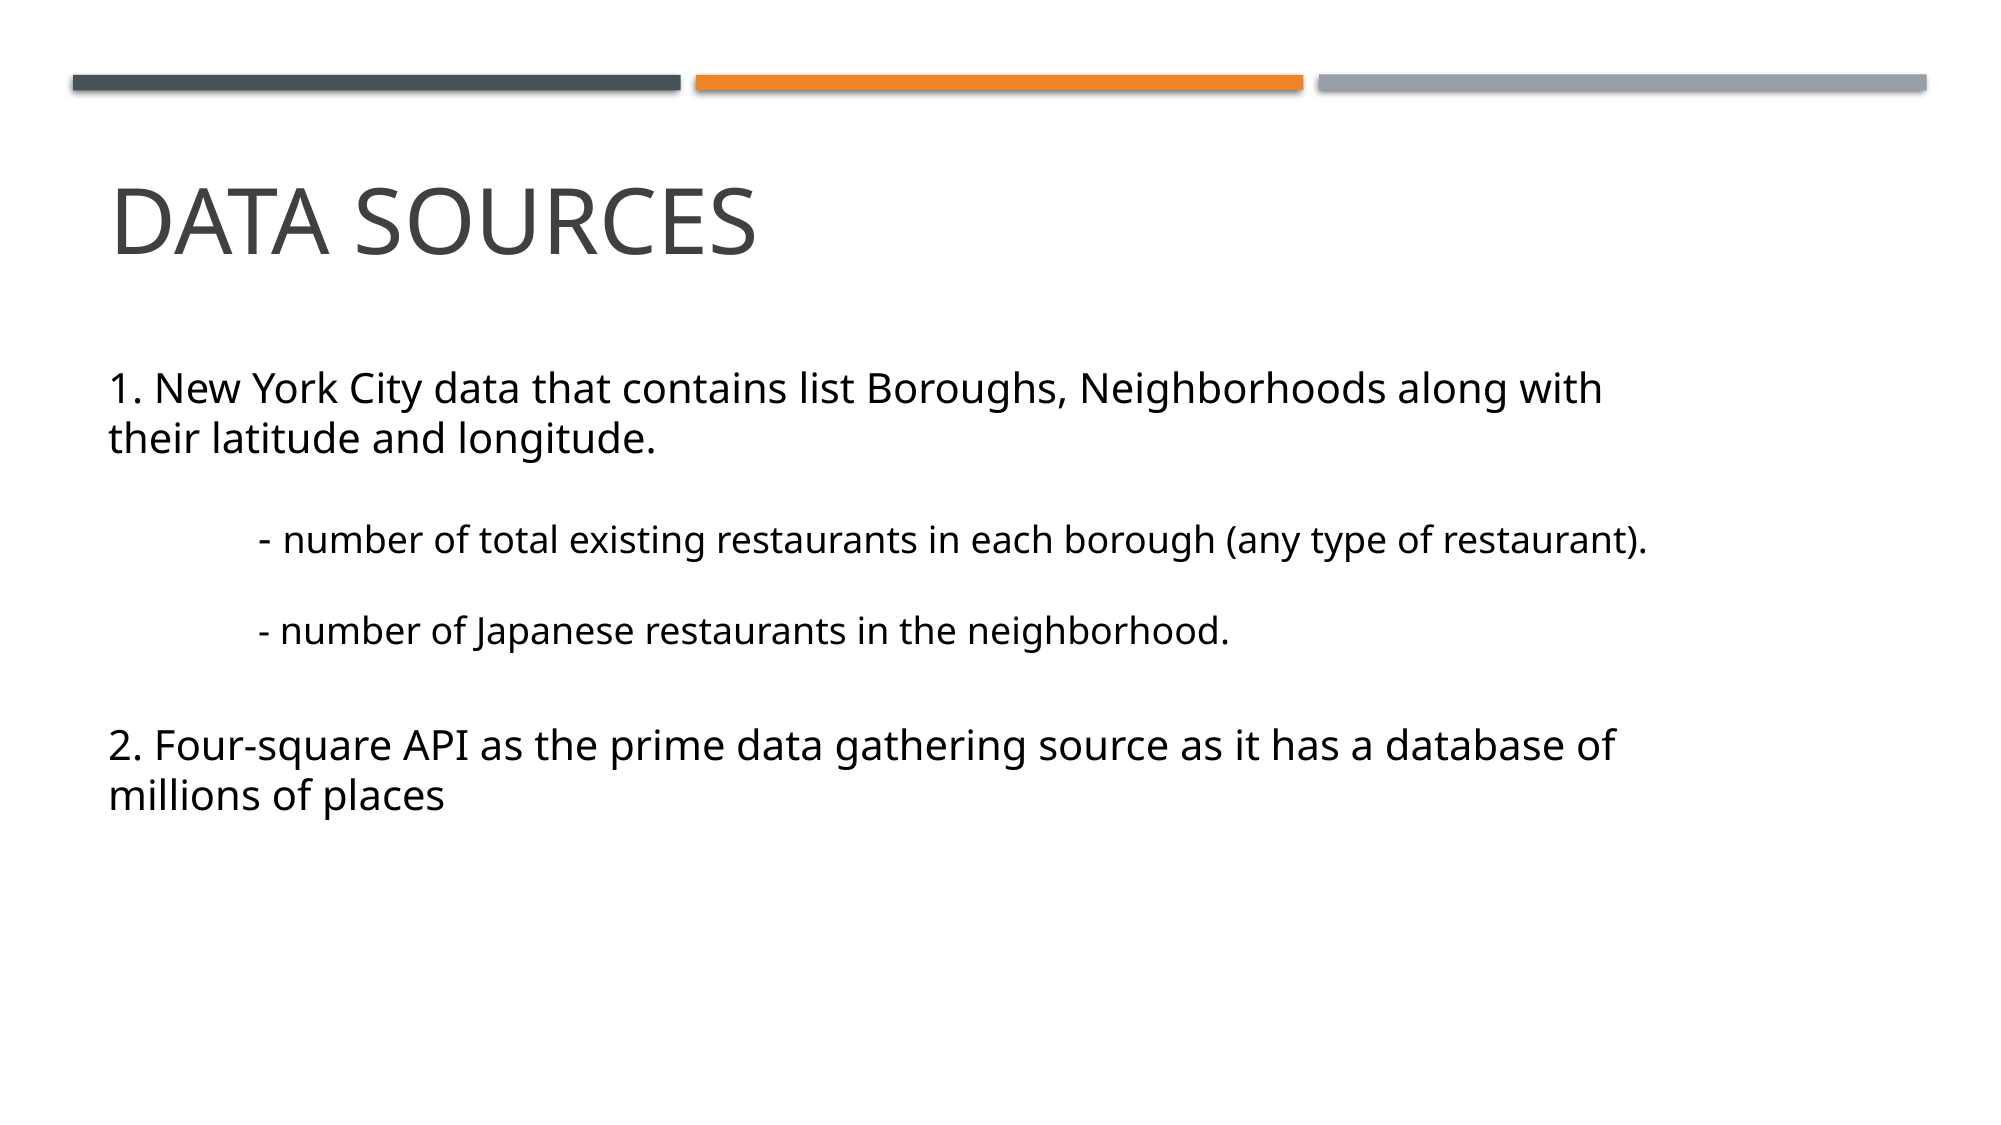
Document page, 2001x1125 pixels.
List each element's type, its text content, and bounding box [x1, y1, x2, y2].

text_box 1. New York City data that contains list Boroughs, Neighborhoods along with their latitude and longitude. - number of total existing restaurants in each borough (any type of restaurant). - number of Japanese restaurants in the neighborhood. 2. Four-square API as the prime data gathering source as it has a database of millions of places [93, 354, 1685, 826]
title Data sources [94, 119, 1904, 282]
